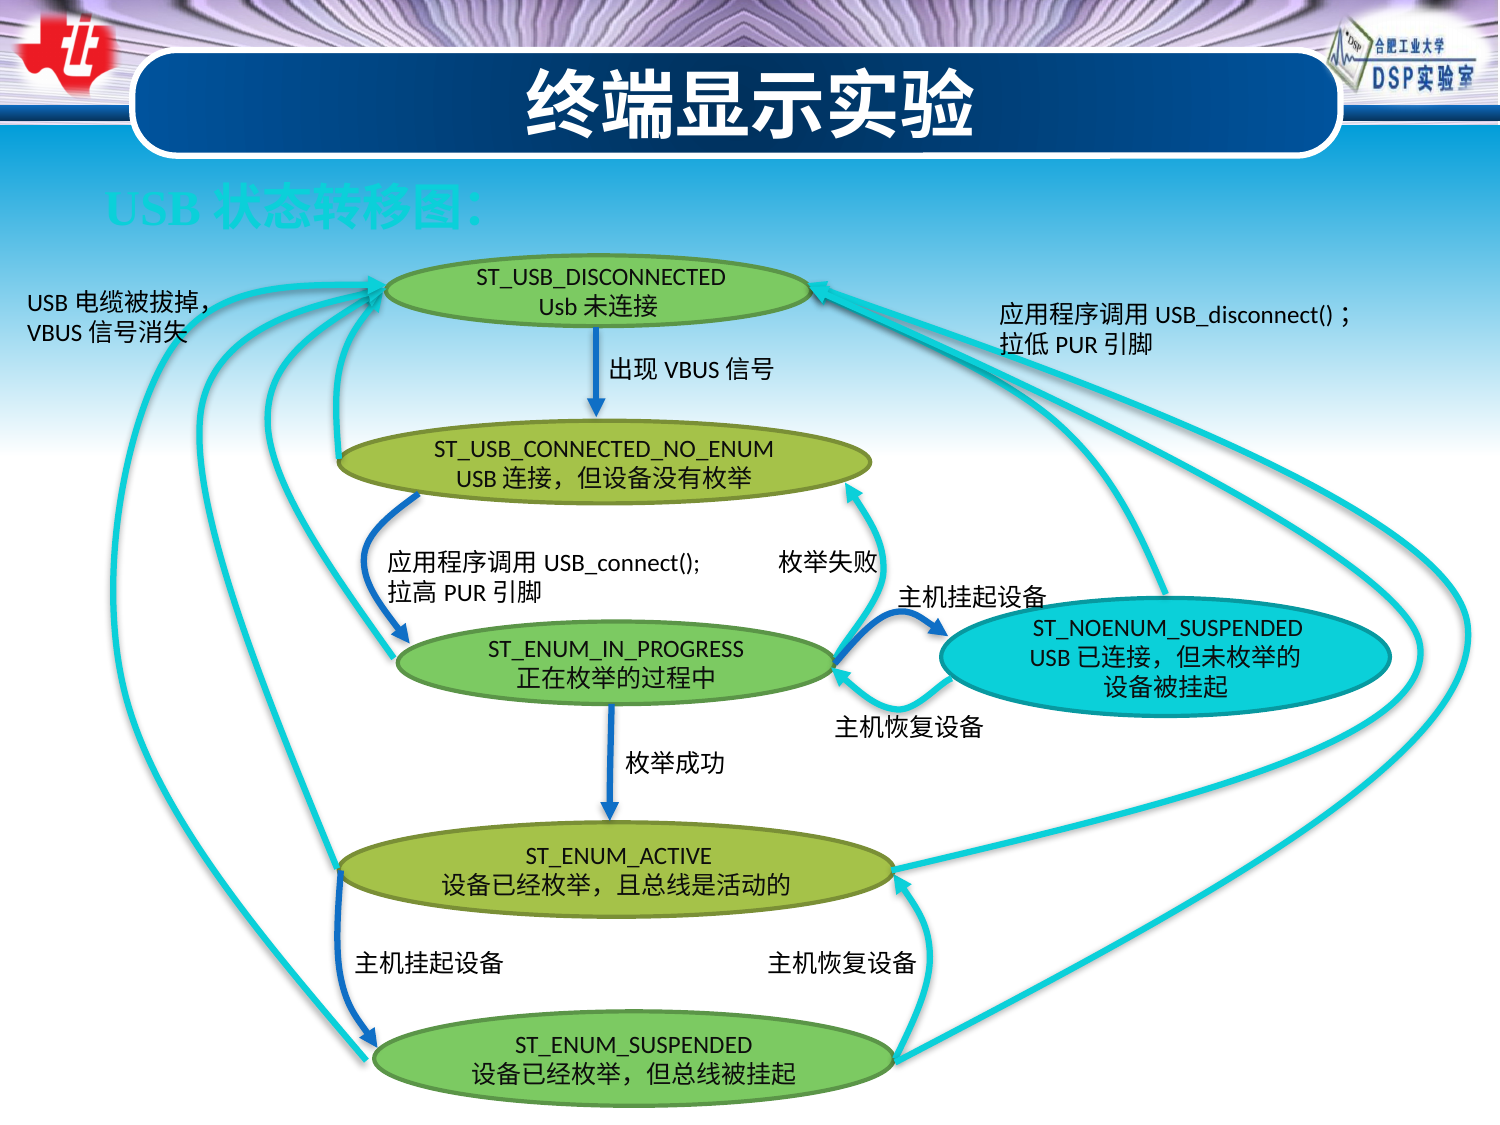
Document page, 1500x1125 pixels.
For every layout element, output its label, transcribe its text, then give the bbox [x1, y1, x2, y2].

picture [0, 0, 1500, 114]
text_box 终端显示实验 [74, 45, 1425, 161]
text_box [13, 255, 1483, 1107]
text_box USB状态转移图： [64, 167, 502, 243]
